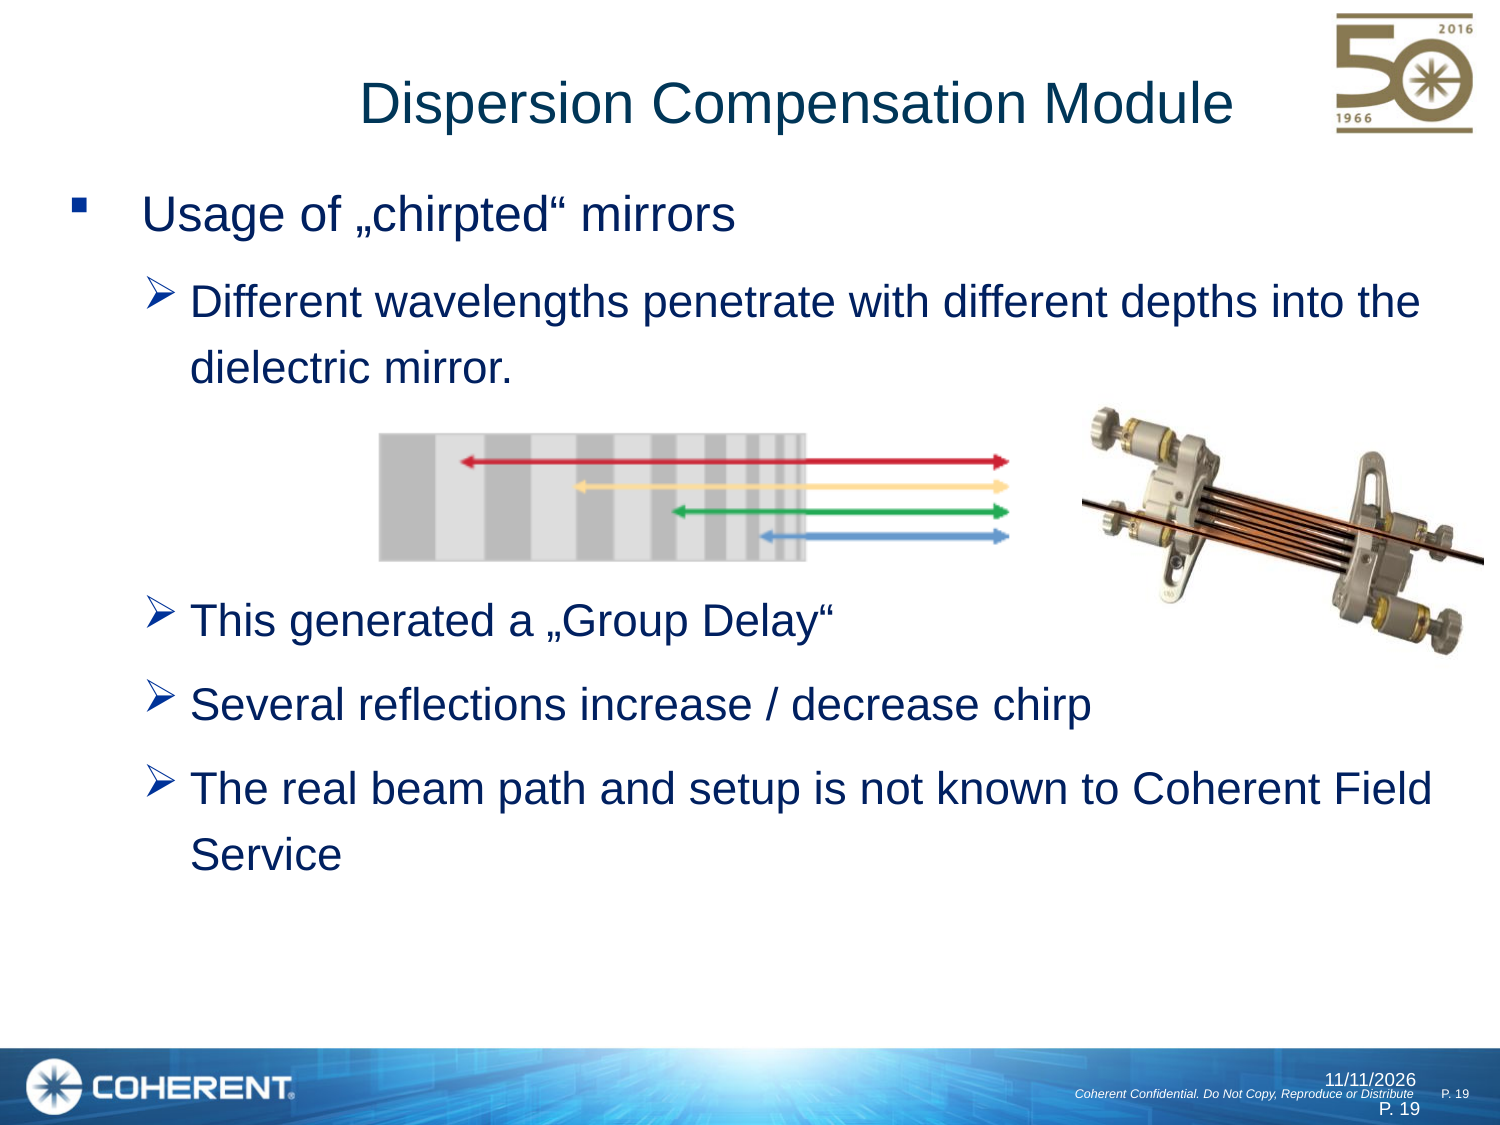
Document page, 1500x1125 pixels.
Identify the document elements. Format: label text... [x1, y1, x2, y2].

slide_number P. 19 [1224, 1089, 1436, 1125]
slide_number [1309, 1060, 1500, 1125]
picture [0, 0, 1500, 1125]
text_box Usage of „chirpted“ mirrors Different wavelengths penetrate with different depths into the dielectric mirror. This generated a „Group Delay“ Several reflections increase / decrease chirp The real beam path and setup is not known to Coherent Field Service [53, 161, 1484, 1007]
title Dispersion Compensation Module [252, 50, 1343, 149]
